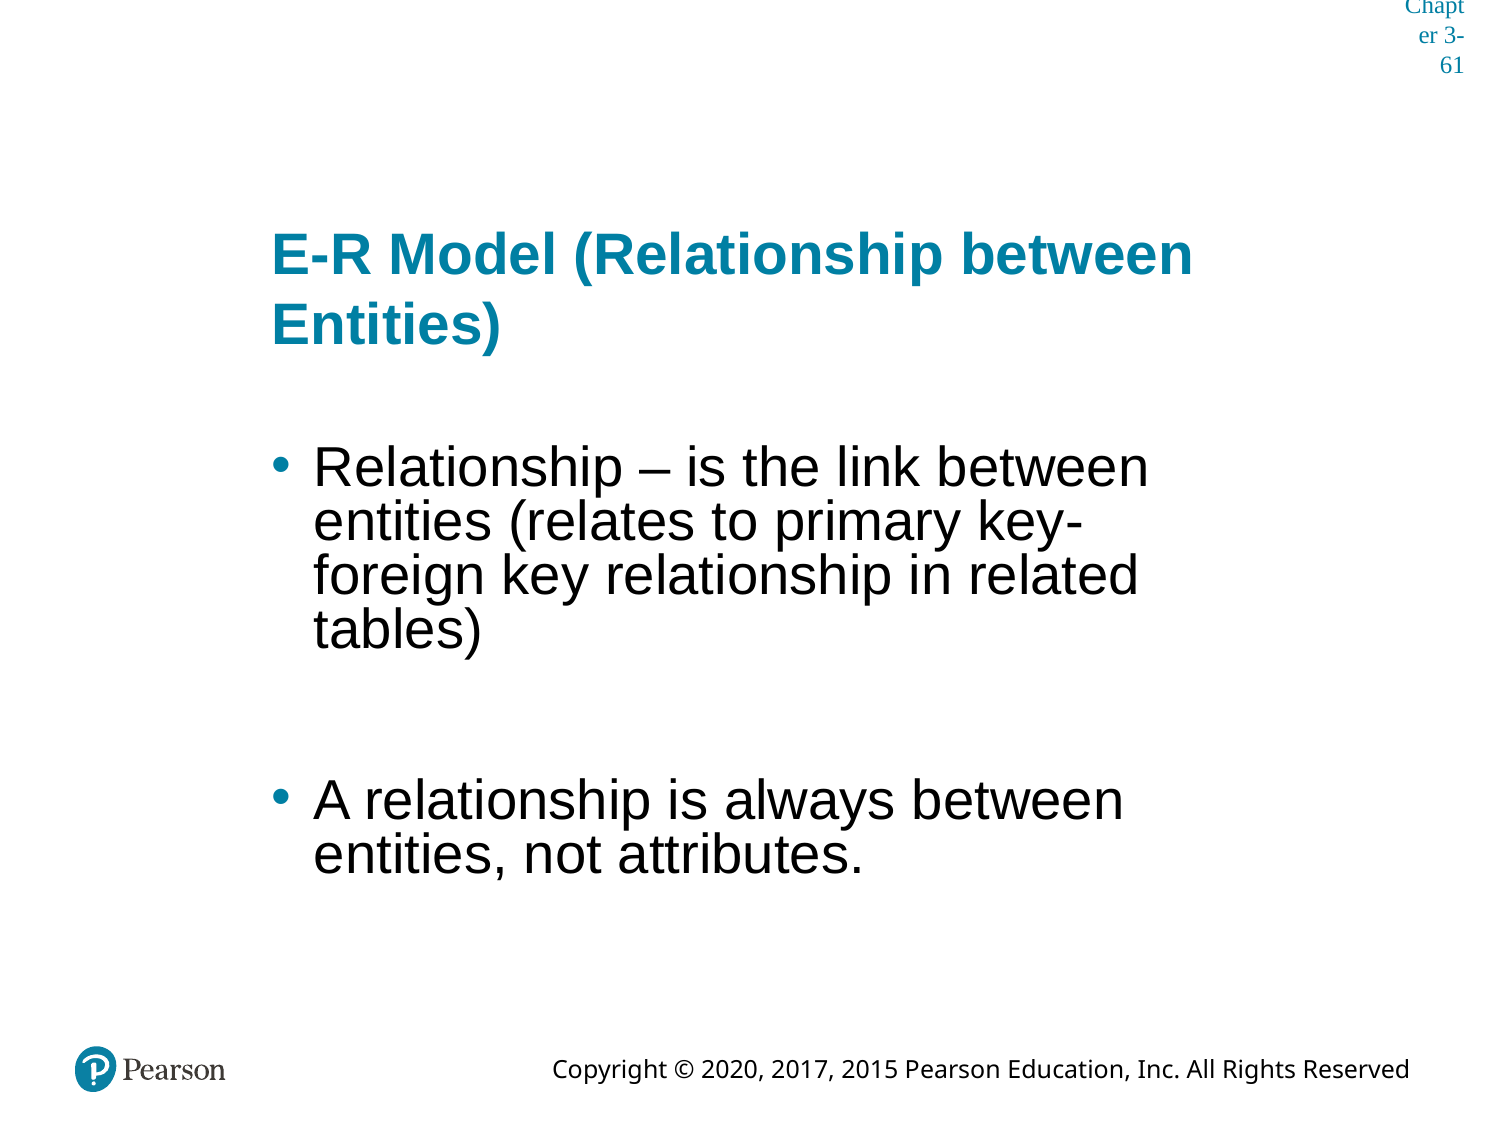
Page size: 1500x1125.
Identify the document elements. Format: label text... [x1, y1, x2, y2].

slide_number Chapter 3-61 [1389, 18, 1480, 49]
title E-R Model (Relationship between Entities) [271, 215, 1229, 357]
list Relationship – is the link between entities (relates to primary key-foreign key relationship in related tables) A relationship is always between entities, not attributes. [271, 443, 1229, 891]
